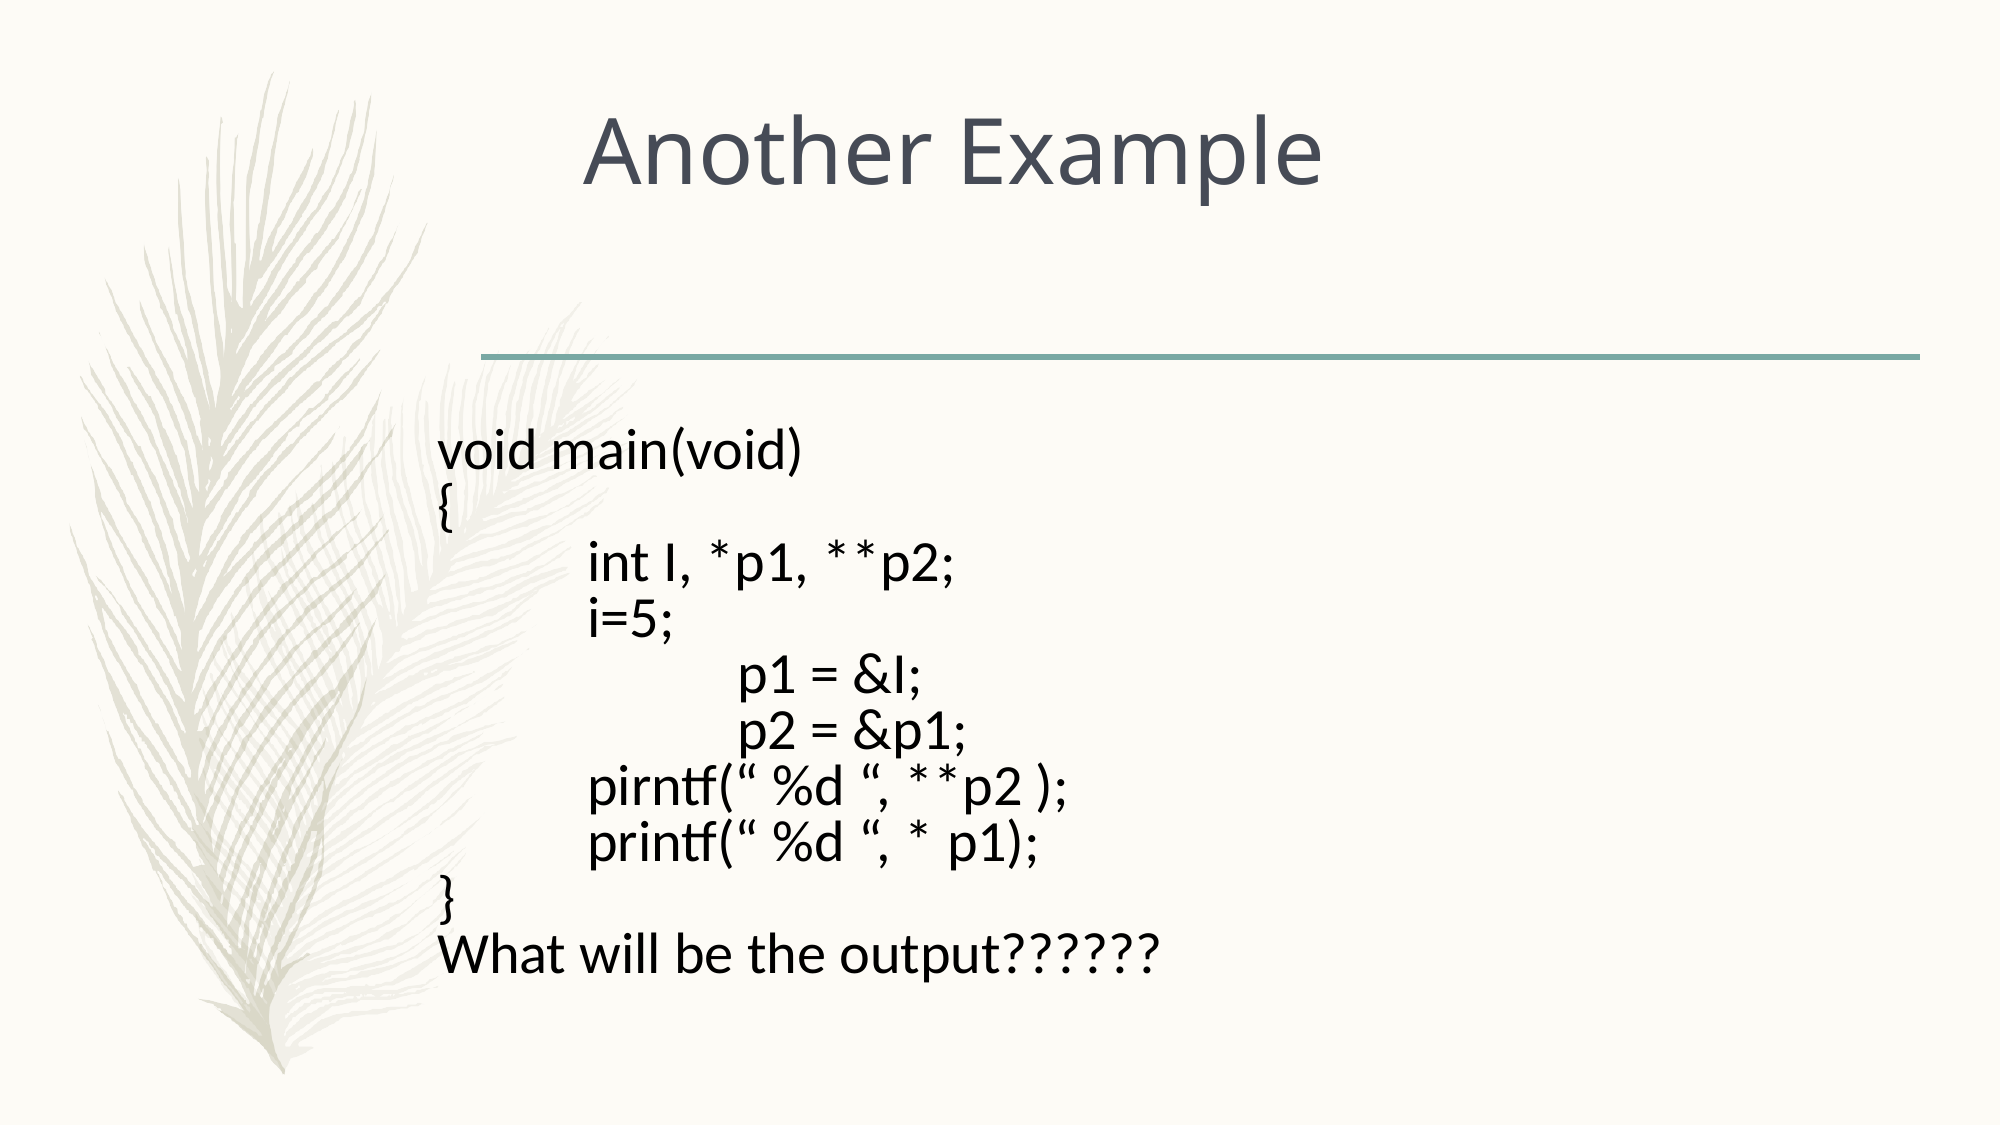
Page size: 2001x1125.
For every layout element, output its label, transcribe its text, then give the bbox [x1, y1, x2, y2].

picture [69, 70, 638, 1075]
title Another Example [583, 92, 1417, 207]
list void main(void) { int I, *p1, **p2; i=5; p1 = &I; p2 = &p1; pirntf(“ %d “, **p2 ); printf(“ %d “, * p1); } What will be the output?????? [437, 425, 2000, 992]
